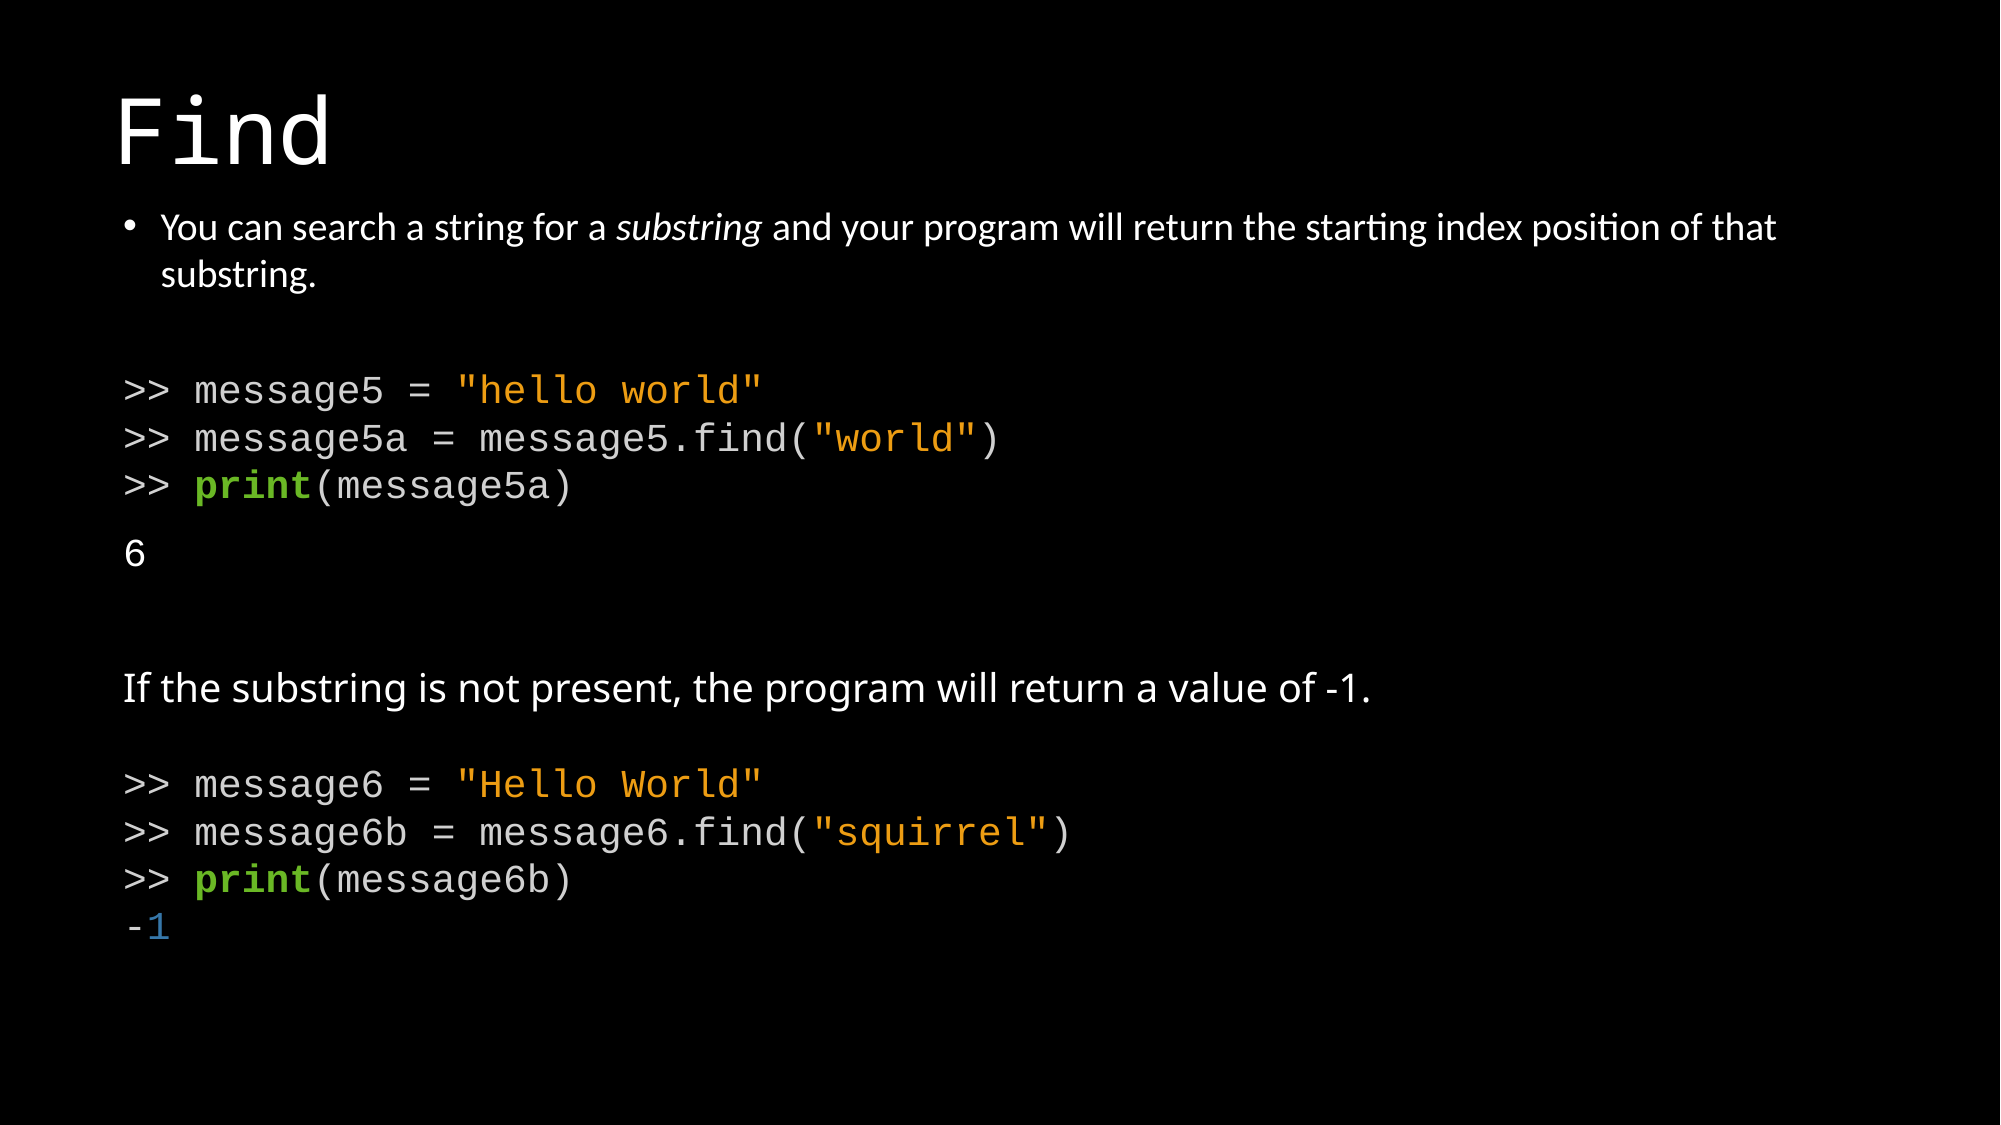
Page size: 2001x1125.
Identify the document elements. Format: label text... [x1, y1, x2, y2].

title Find [105, 26, 1832, 245]
list You can search a string for a substring and your program will return the starting index position of that substring. >> message5 = "hello world" >> message5a = message5.find("world") >> print(message5a) 6 If the substring is not present, the program will return a value of -1. >> message6 = "Hello World" >> message6b = message6.find("squirrel") >> print(message6b) -1 [115, 193, 1842, 1125]
